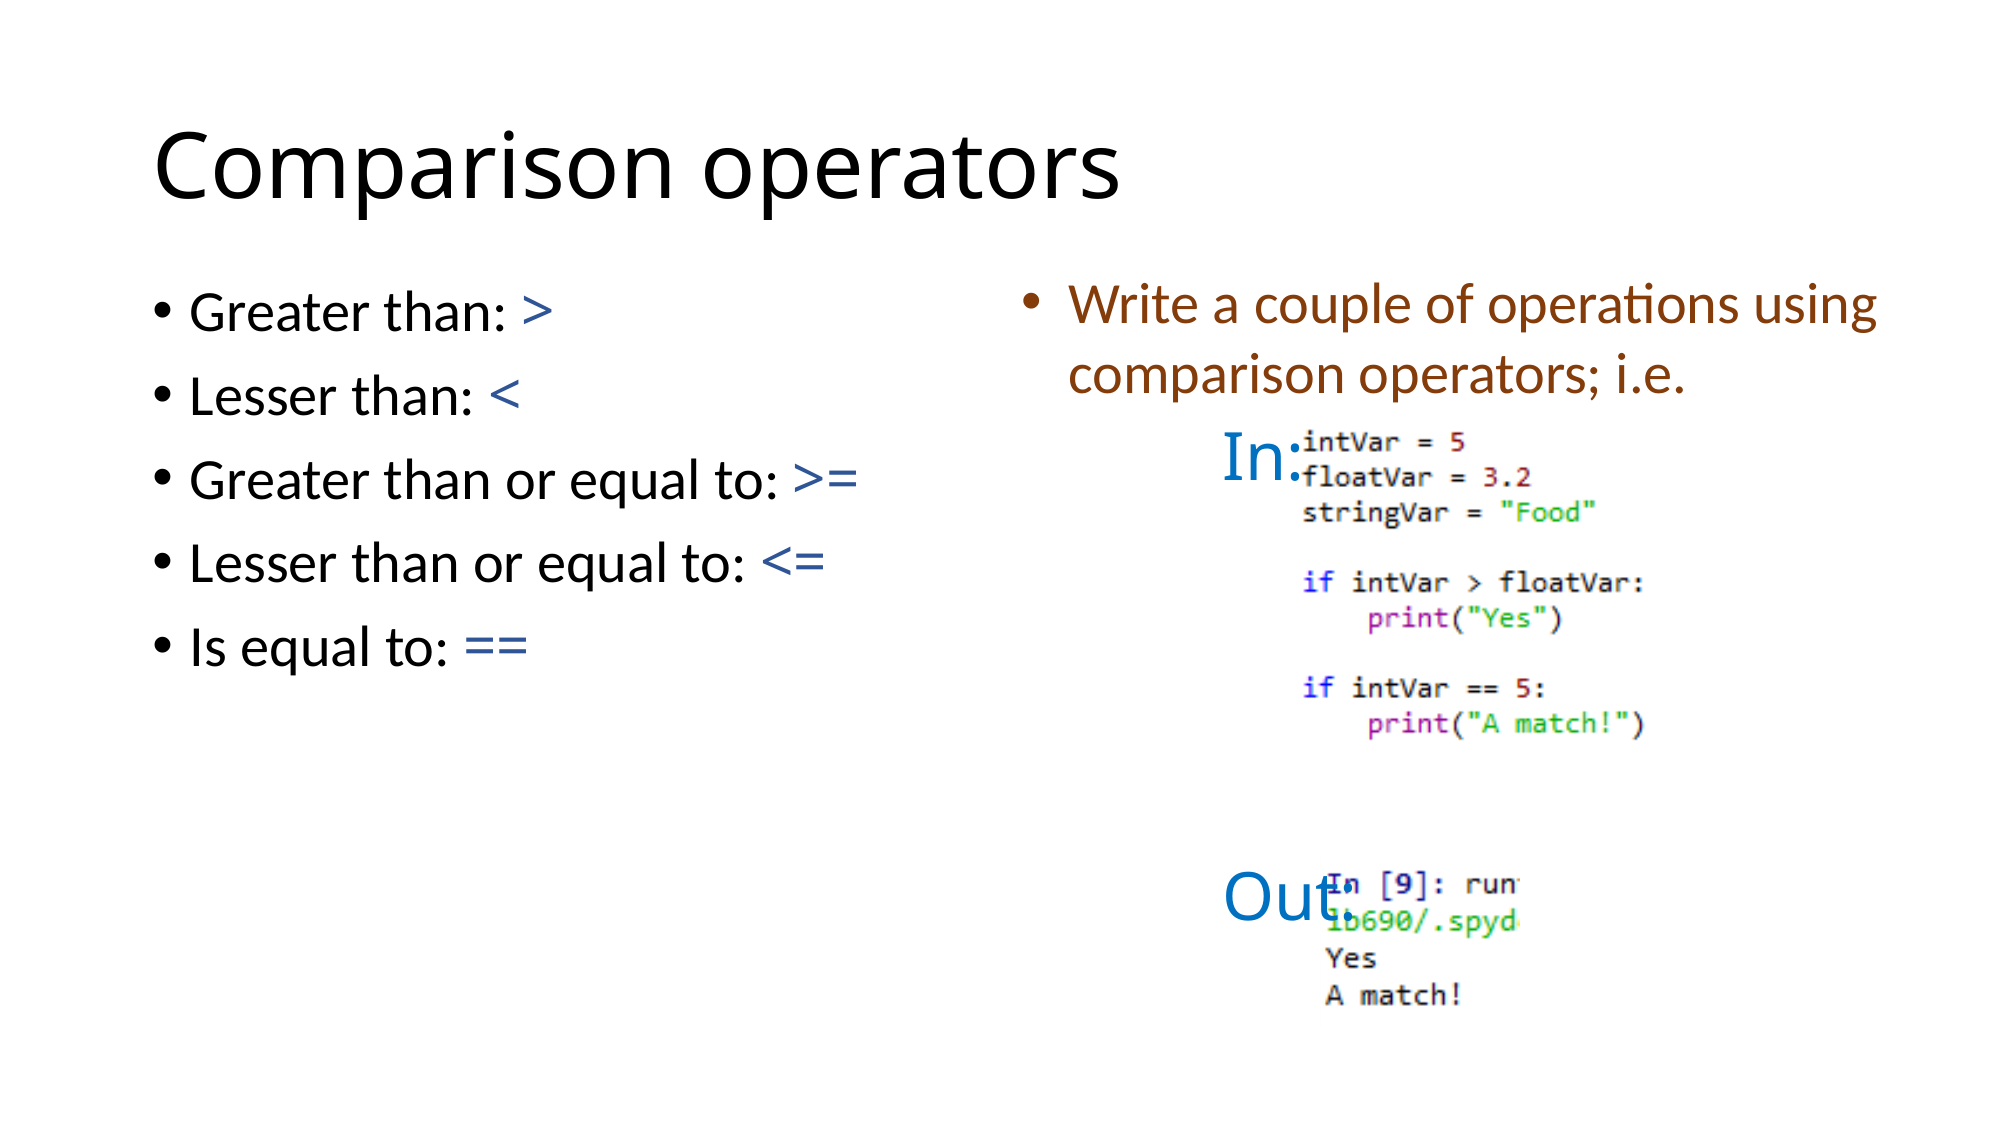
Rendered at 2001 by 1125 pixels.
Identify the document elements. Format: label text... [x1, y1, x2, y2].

picture [1300, 419, 1680, 752]
text_box In: [1207, 413, 1394, 502]
text_box Write a couple of operations using comparison operators; i.e. [1006, 258, 1976, 413]
title Comparison operators [137, 59, 1863, 273]
picture [1319, 857, 1520, 1028]
list Greater than: > Lesser than: < Greater than or equal to: >= Lesser than or equal to: <= Is equal to: == [137, 273, 1863, 988]
text_box Out: [1207, 846, 1394, 942]
